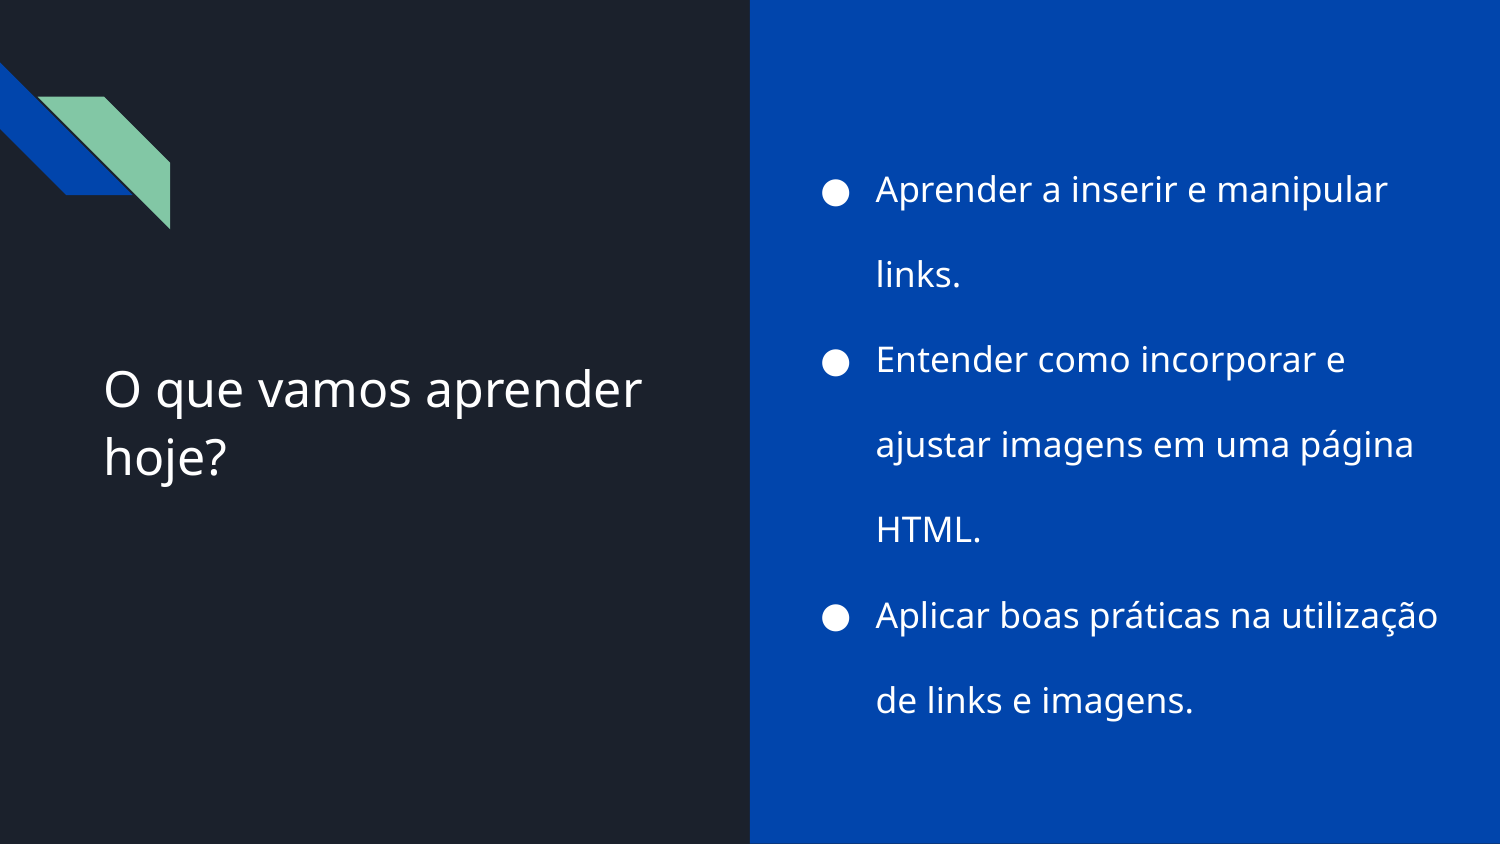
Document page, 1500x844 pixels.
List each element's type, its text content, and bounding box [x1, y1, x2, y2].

text_box Aprender a inserir e manipular links. Entender como incorporar e ajustar imagens em uma página HTML. Aplicar boas práticas na utilização de links e imagens. [785, 138, 1465, 707]
text_box [749, 0, 1500, 844]
title O que vamos aprender hoje? [88, 278, 711, 566]
